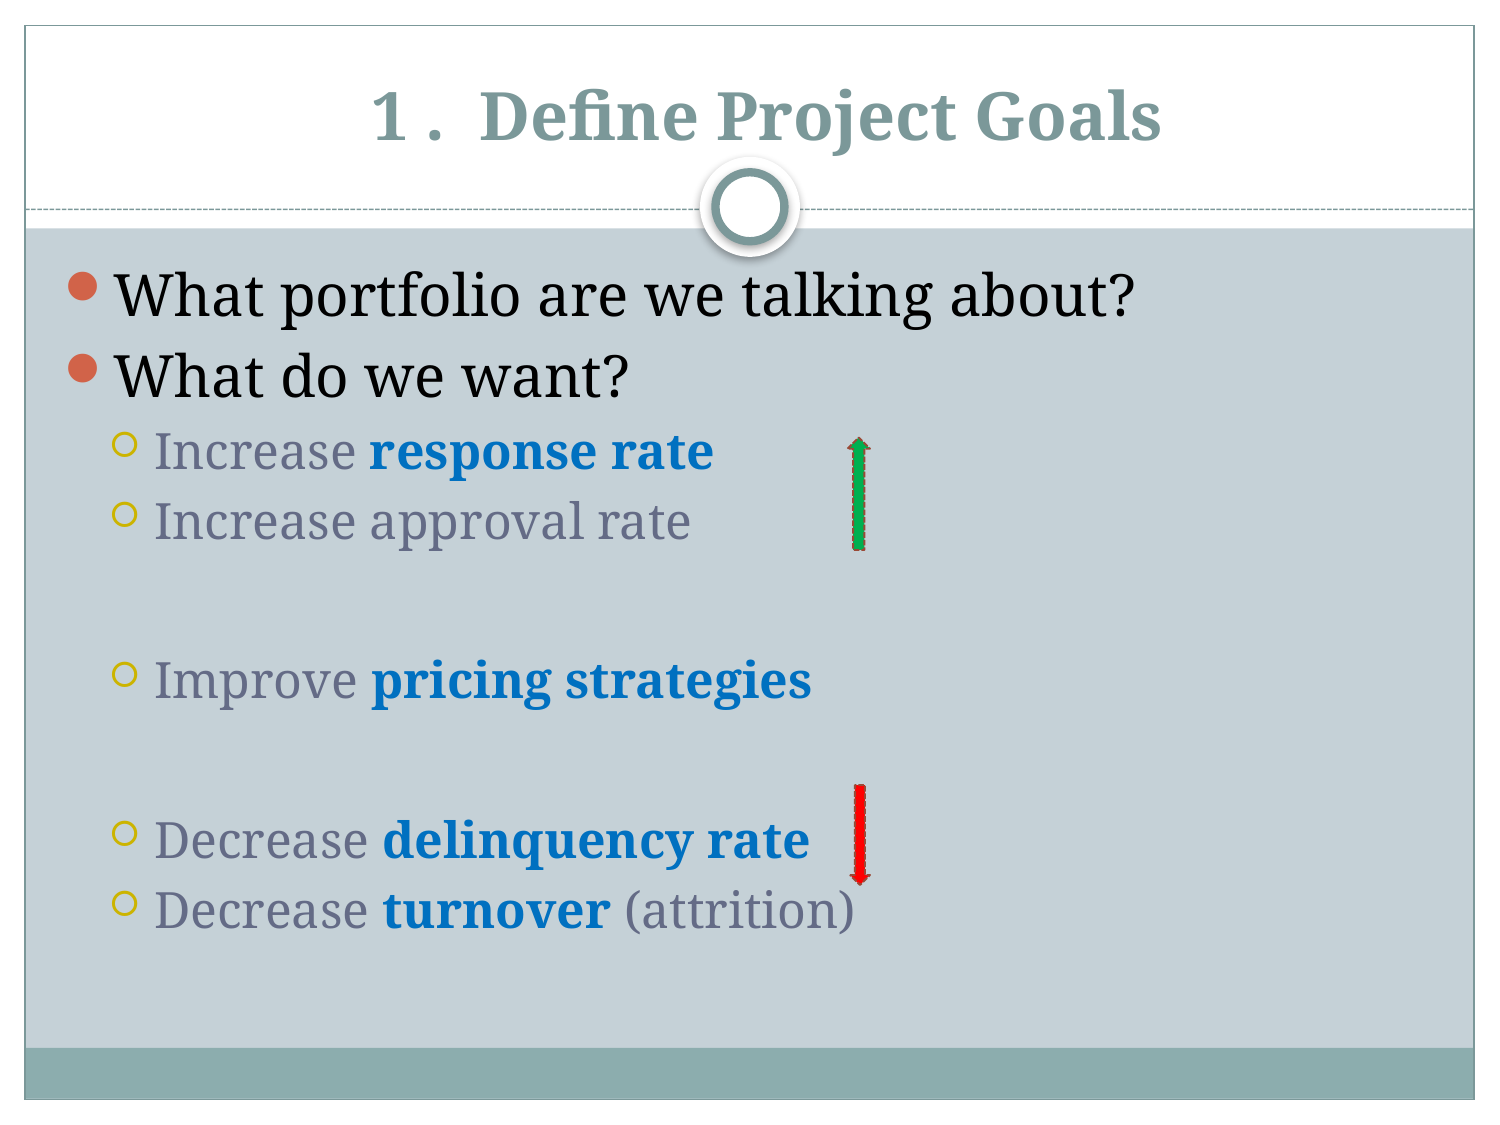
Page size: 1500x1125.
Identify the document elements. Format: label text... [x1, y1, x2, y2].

list What portfolio are we talking about? What do we want? Increase response rate Increase approval rate Improve pricing strategies Decrease delinquency rate Decrease turnover (attrition) [49, 250, 1445, 1001]
title 1 . Define Project Goals [49, 37, 1450, 162]
text_box [849, 784, 871, 886]
text_box [846, 436, 871, 551]
